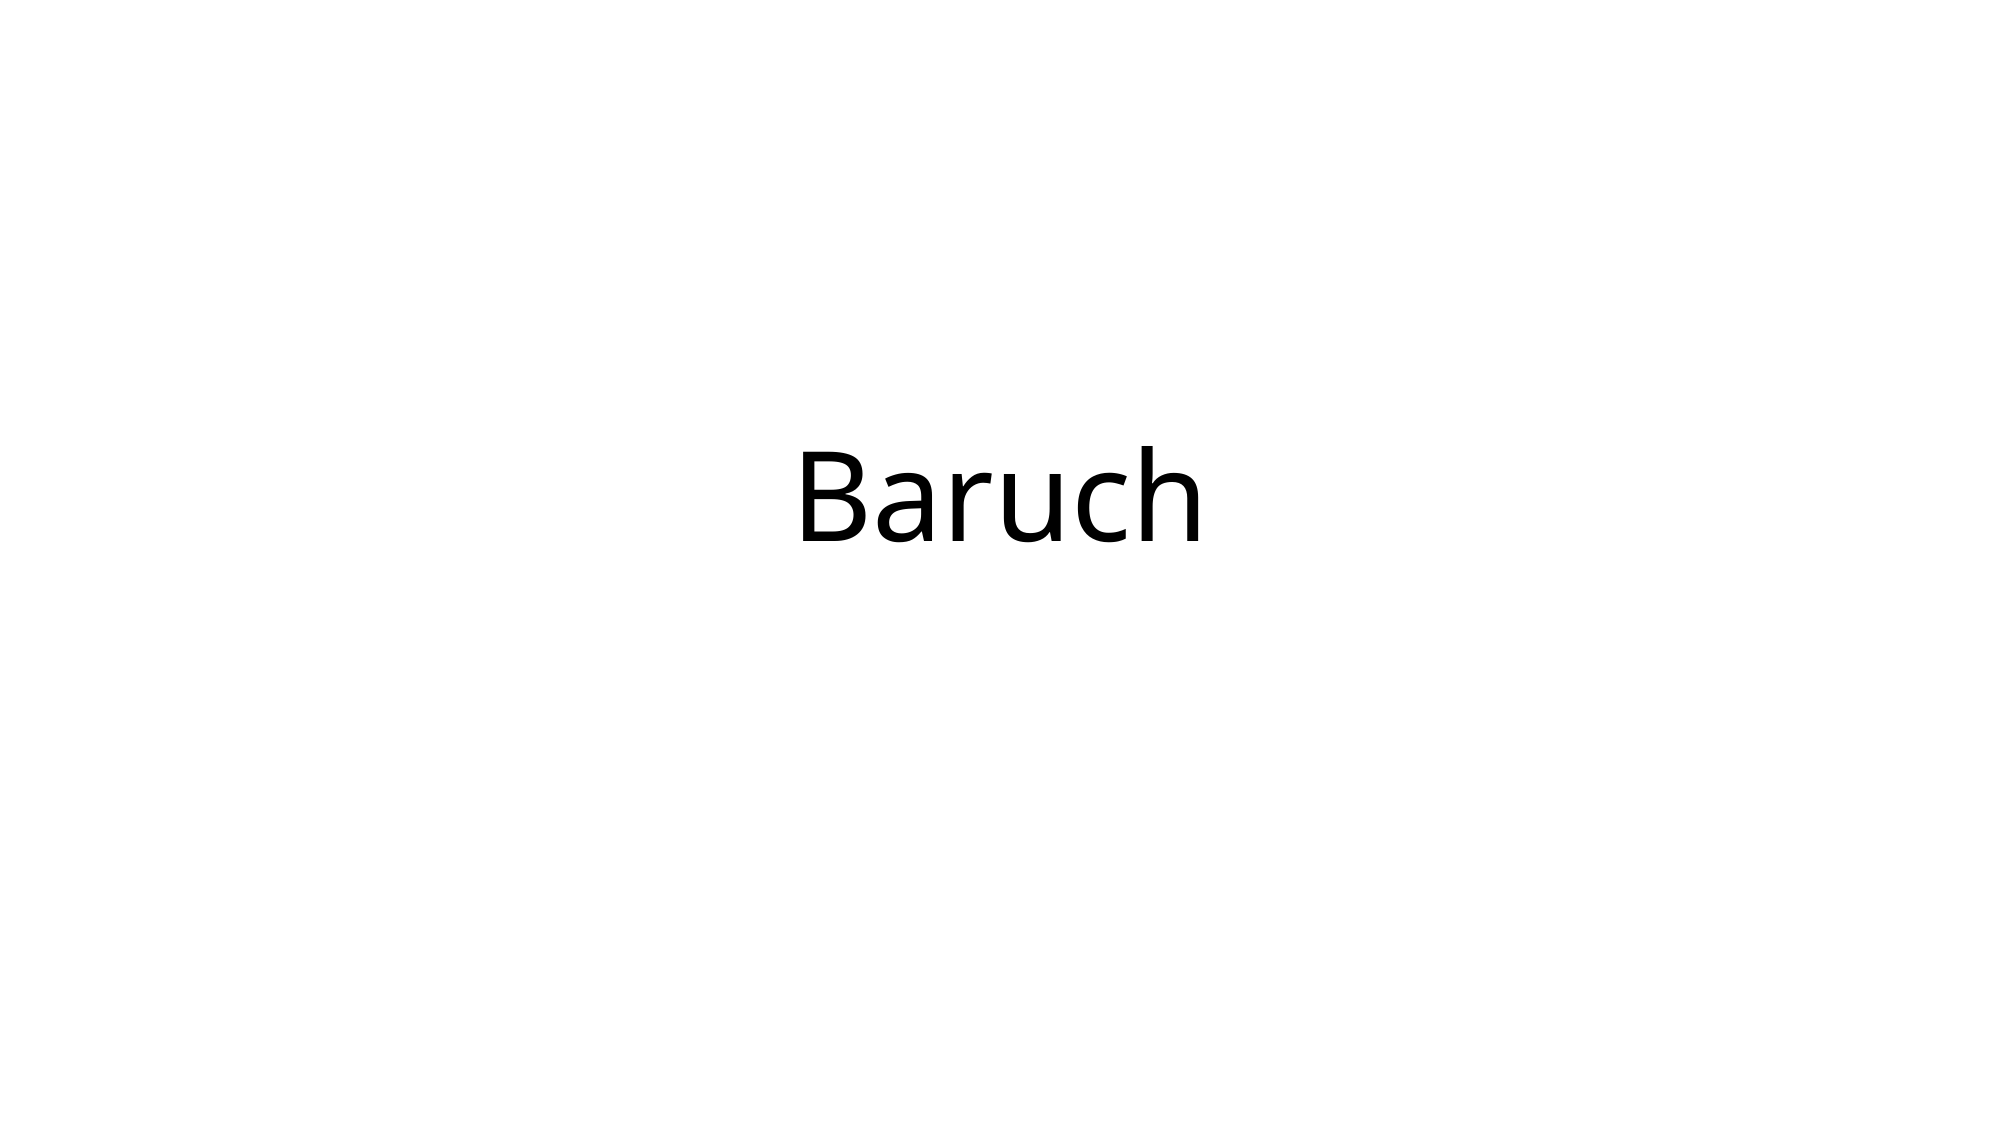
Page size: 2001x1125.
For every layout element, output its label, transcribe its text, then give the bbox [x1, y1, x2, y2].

title Baruch [249, 184, 1750, 576]
